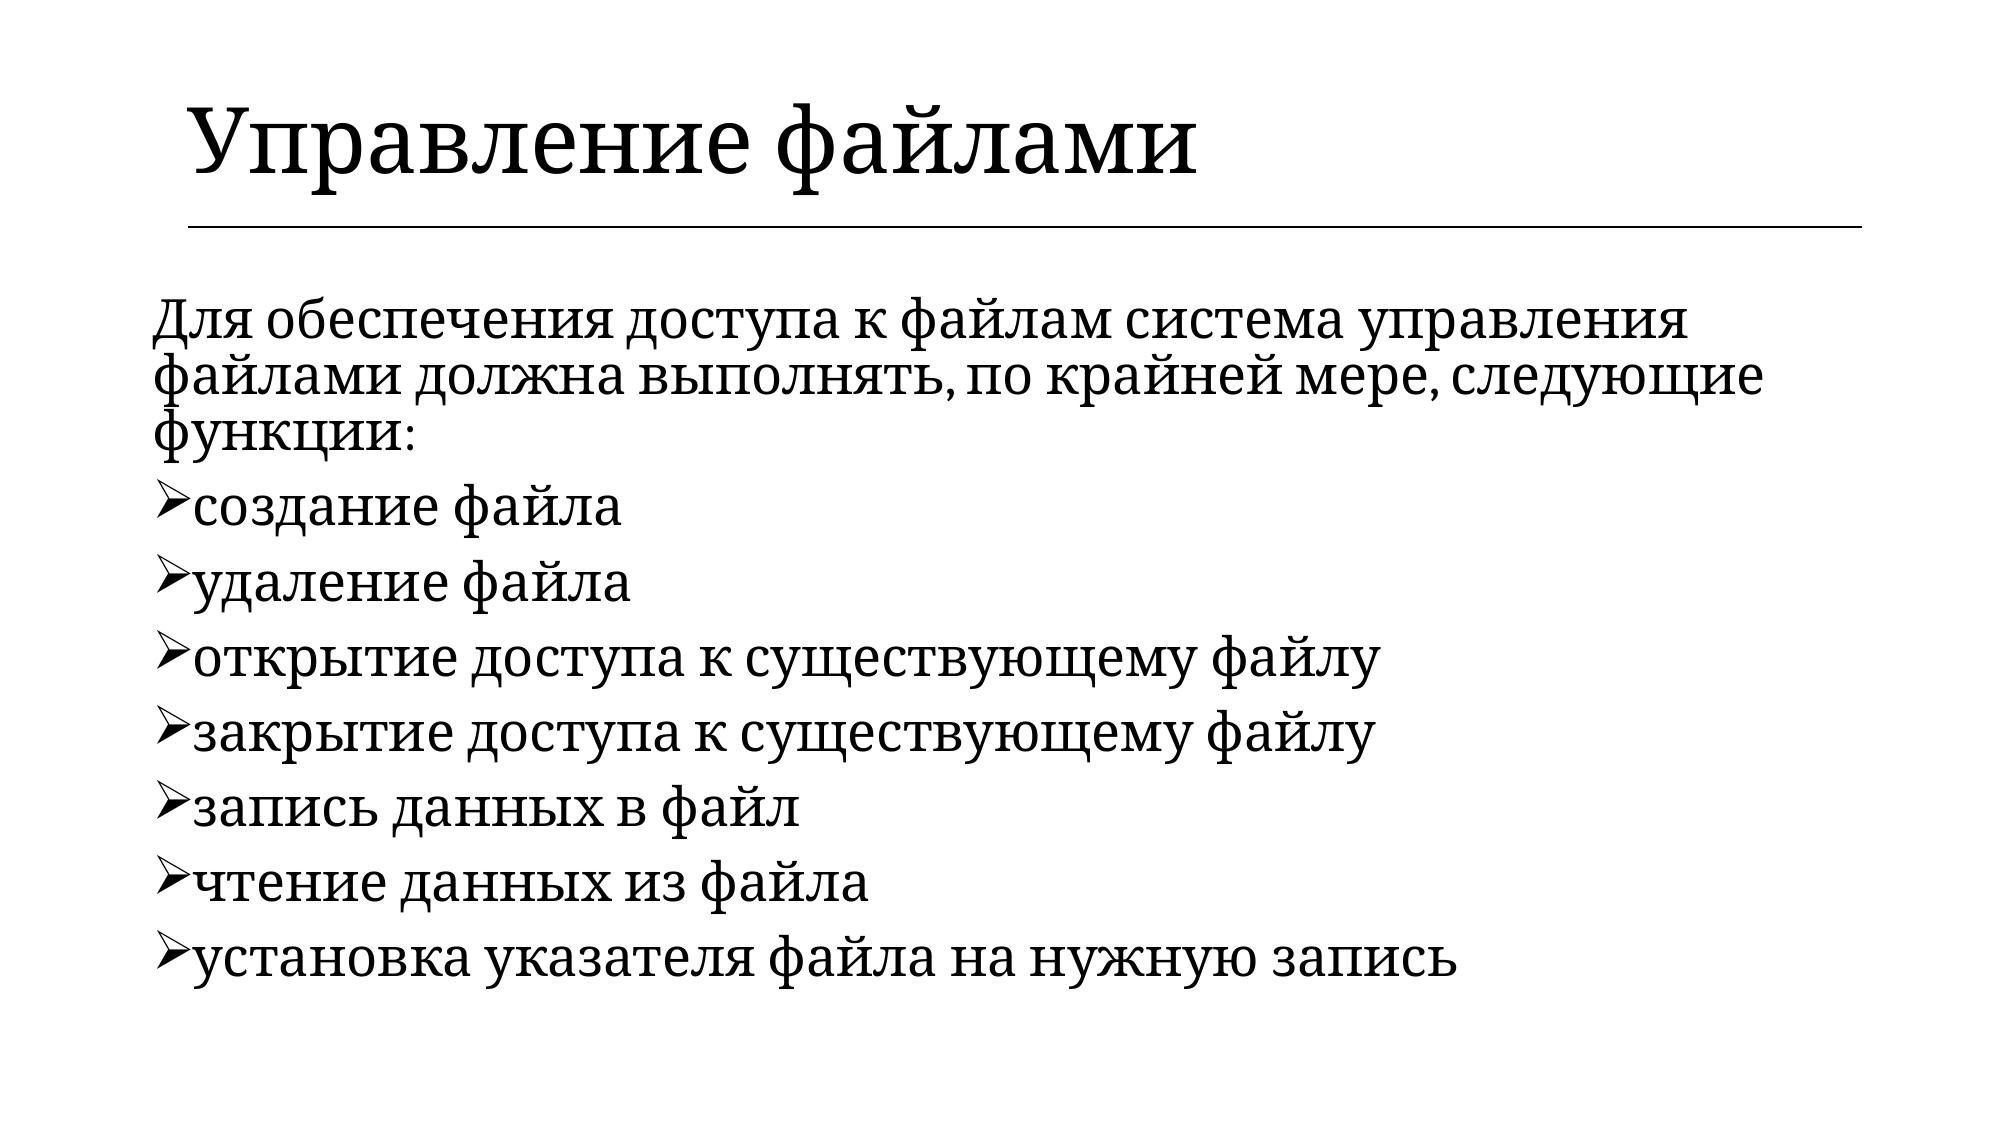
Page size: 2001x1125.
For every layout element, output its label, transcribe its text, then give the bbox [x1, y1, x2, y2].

list Для обеспечения доступа к файлам система управления файлами должна выполнять, по крайней мере, следующие функции: создание файла удаление файла открытие доступа к существующему файлу закрытие доступа к существующему файлу запись данных в файл чтение данных из файла установка указателя файла на нужную запись [137, 286, 1863, 1001]
table_header Управление файлами [188, 60, 1862, 226]
